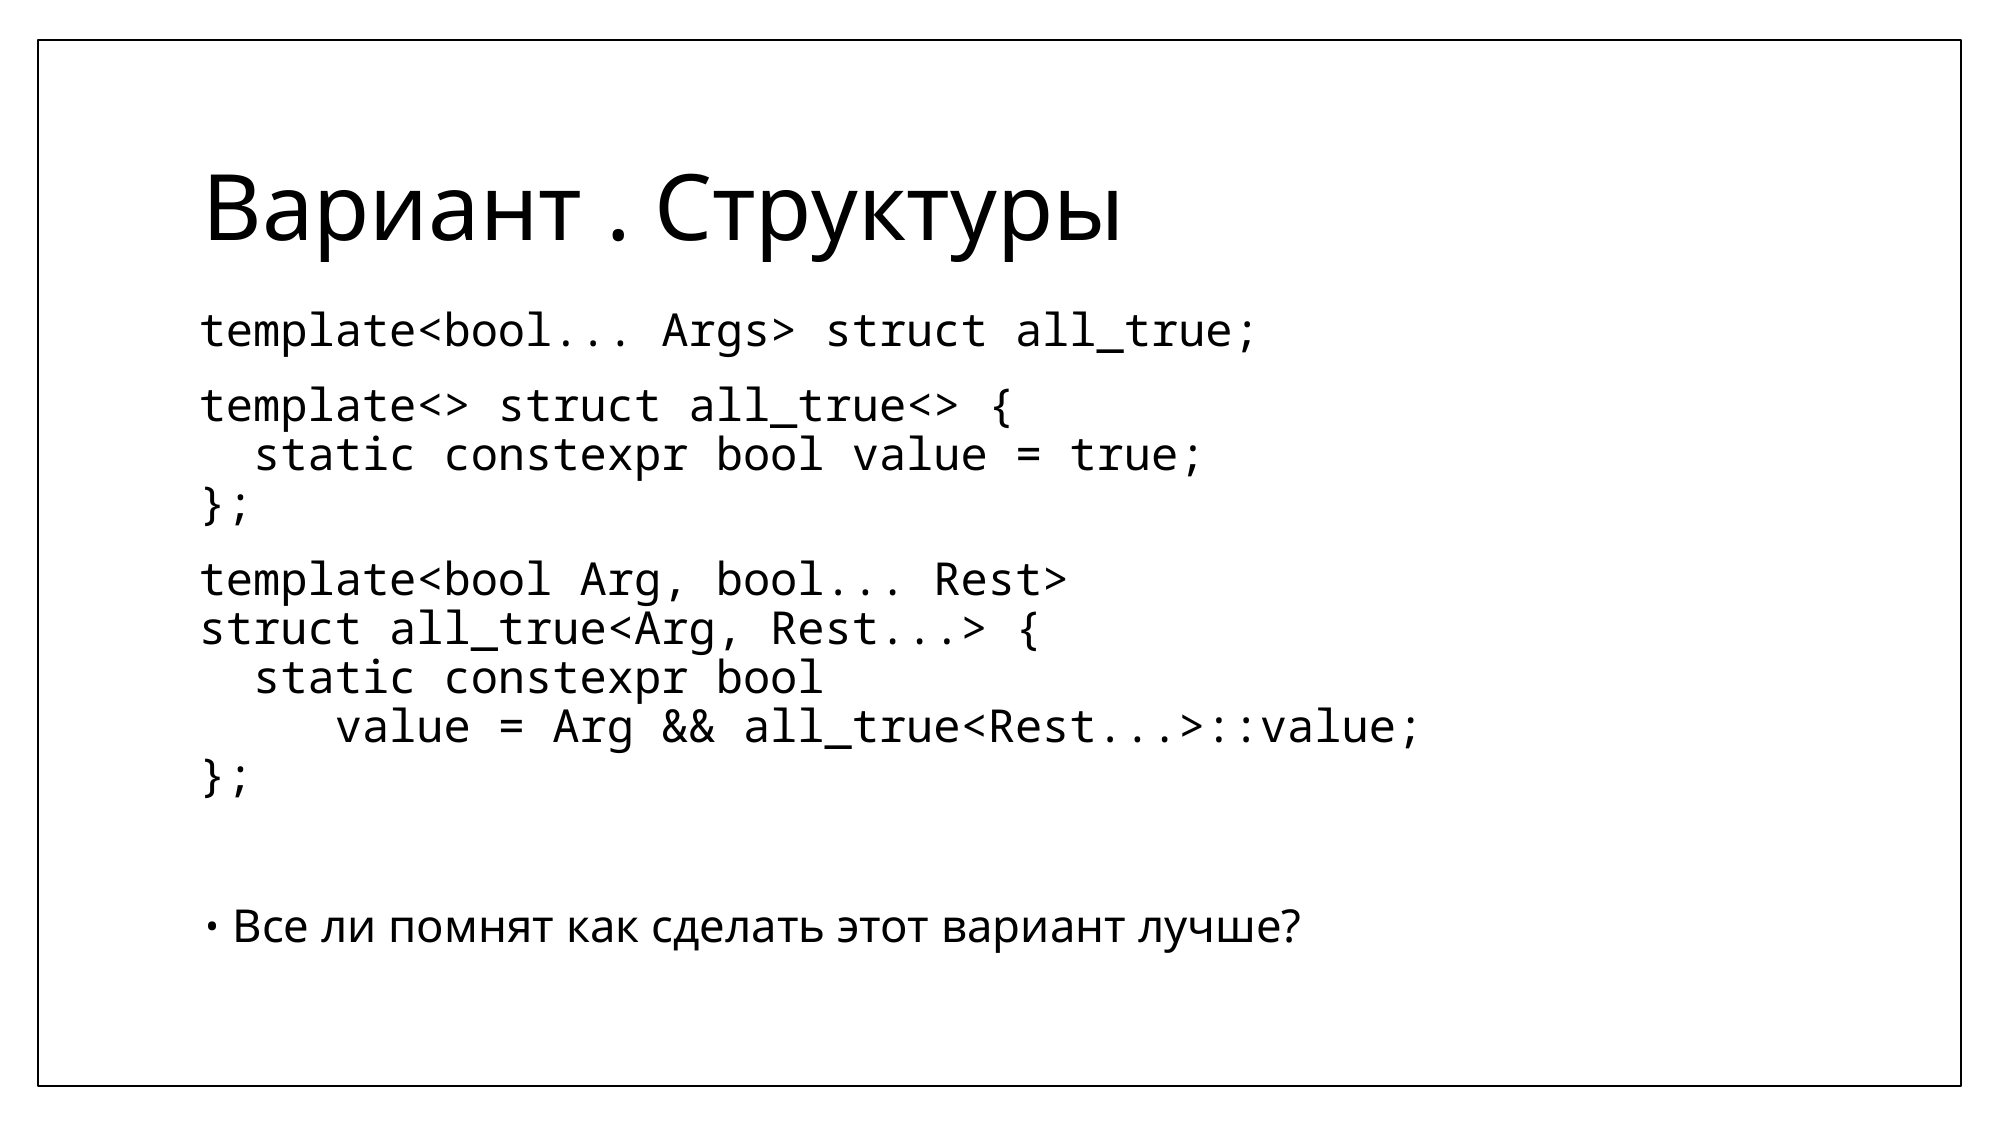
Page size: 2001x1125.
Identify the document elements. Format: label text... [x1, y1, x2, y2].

list template<bool... Args> struct all_true; template<> struct all_true<> { static constexpr bool value = true; }; template<bool Arg, bool... Rest> struct all_true<Arg, Rest...> { static constexpr bool value = Arg && all_true<Rest...>::value; }; Все ли помнят как сделать этот вариант лучше? [183, 299, 1925, 1014]
